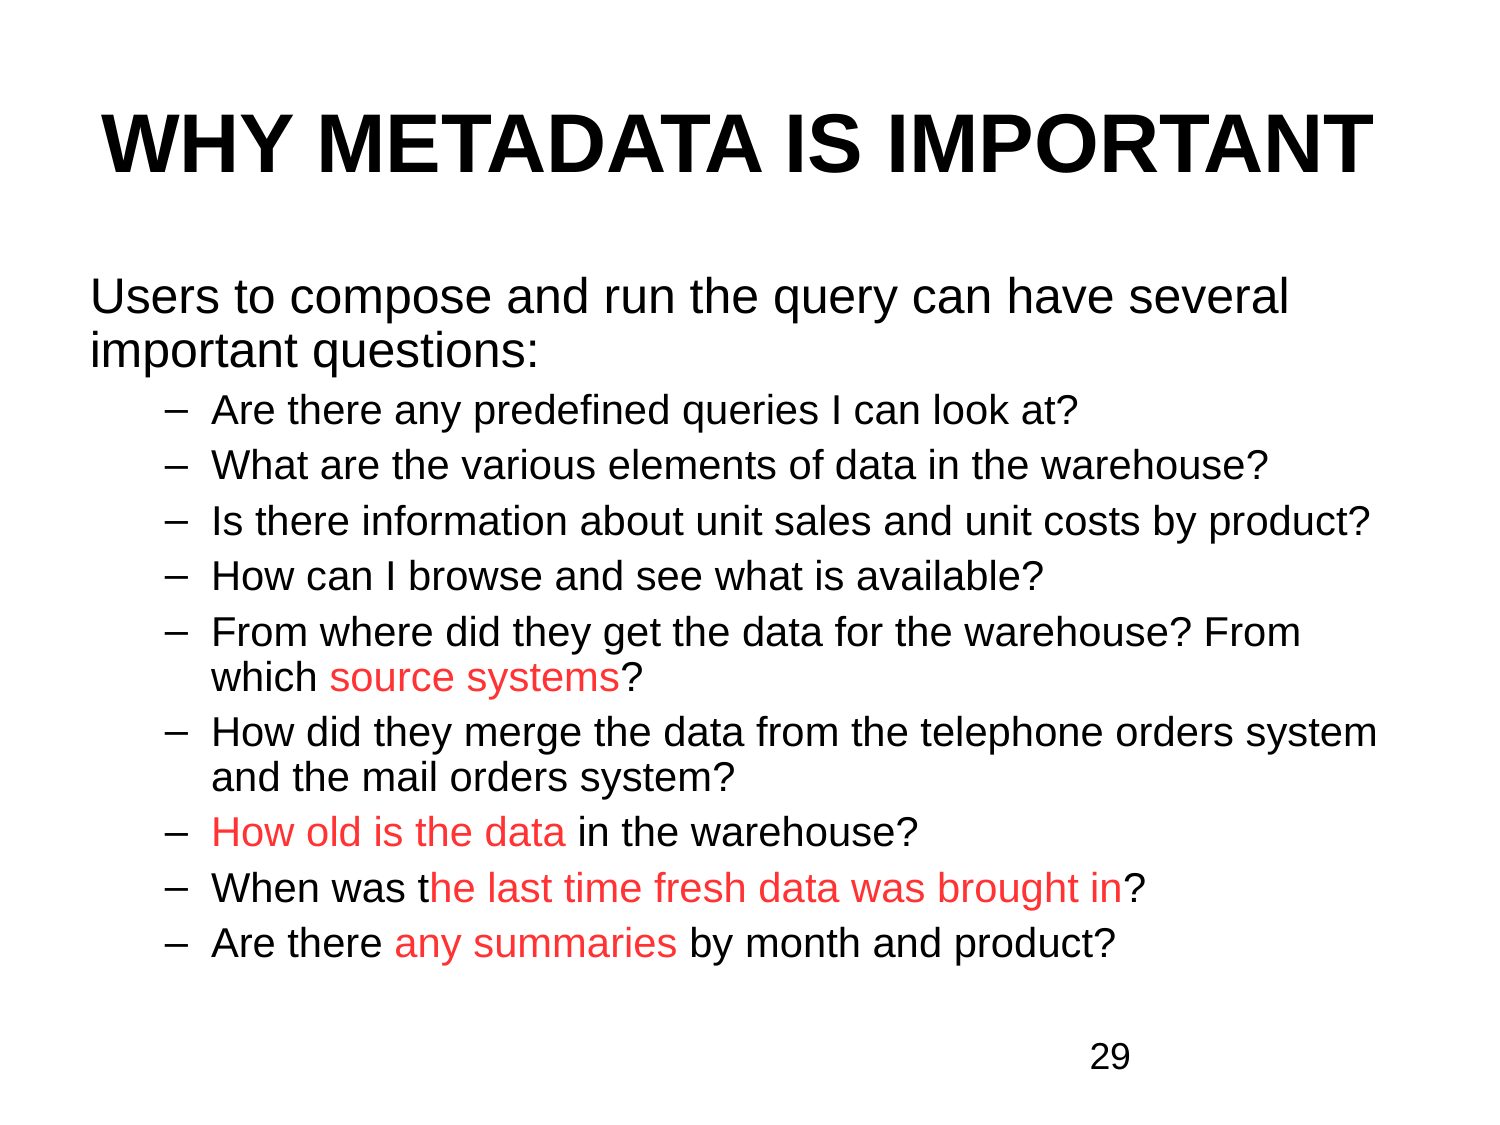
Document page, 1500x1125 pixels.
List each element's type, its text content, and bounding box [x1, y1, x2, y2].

title WHY METADATA IS IMPORTANT [75, 45, 1425, 233]
text_box ‹#› [1074, 1024, 1425, 1102]
list Users to compose and run the query can have several important questions: Are there any predefined queries I can look at? What are the various elements of data in the warehouse? Is there information about unit sales and unit costs by product? How can I browse and see what is available? From where did they get the data for the warehouse? From which source systems? How did they merge the data from the telephone orders system and the mail orders system? How old is the data in the warehouse? When was the last time fresh data was brought in? Are there any summaries by month and product? [75, 262, 1425, 1005]
